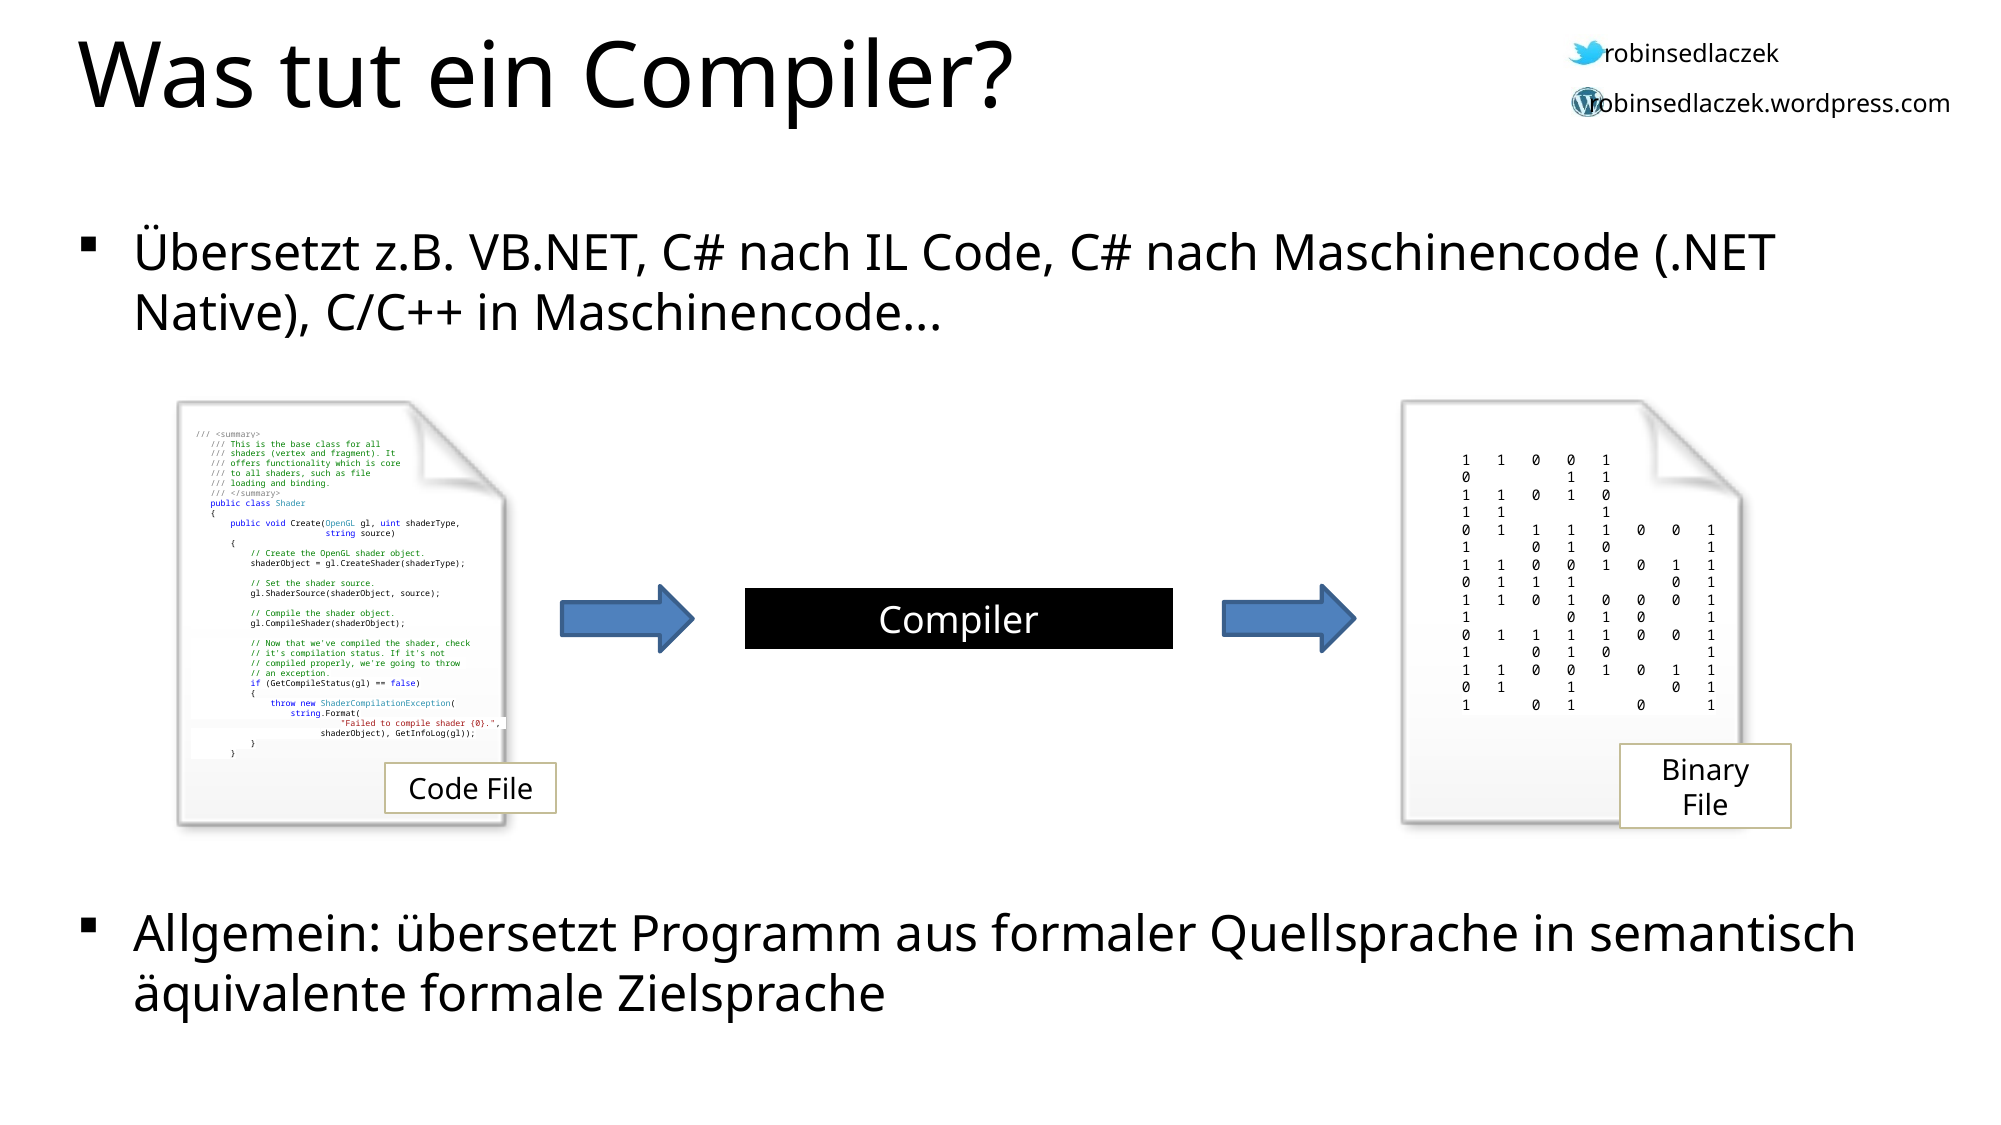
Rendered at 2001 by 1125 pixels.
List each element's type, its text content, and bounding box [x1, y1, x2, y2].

text_box [573, 584, 695, 654]
text_box Allgemein: übersetzt Programm aus formaler Quellsprache in semantisch äquivalente formale Zielsprache [62, 893, 1953, 1048]
title Was tut ein Compiler? [62, 29, 1953, 205]
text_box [118, 396, 570, 841]
list Übersetzt z.B. VB.NET, C# nach IL Code, C# nach Maschinencode (.NET Native), C/C++ in Maschinencode... [62, 213, 1953, 368]
text_box [1221, 583, 1336, 654]
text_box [1552, 30, 1937, 118]
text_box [1341, 394, 1877, 839]
text_box Compiler [745, 588, 1173, 649]
